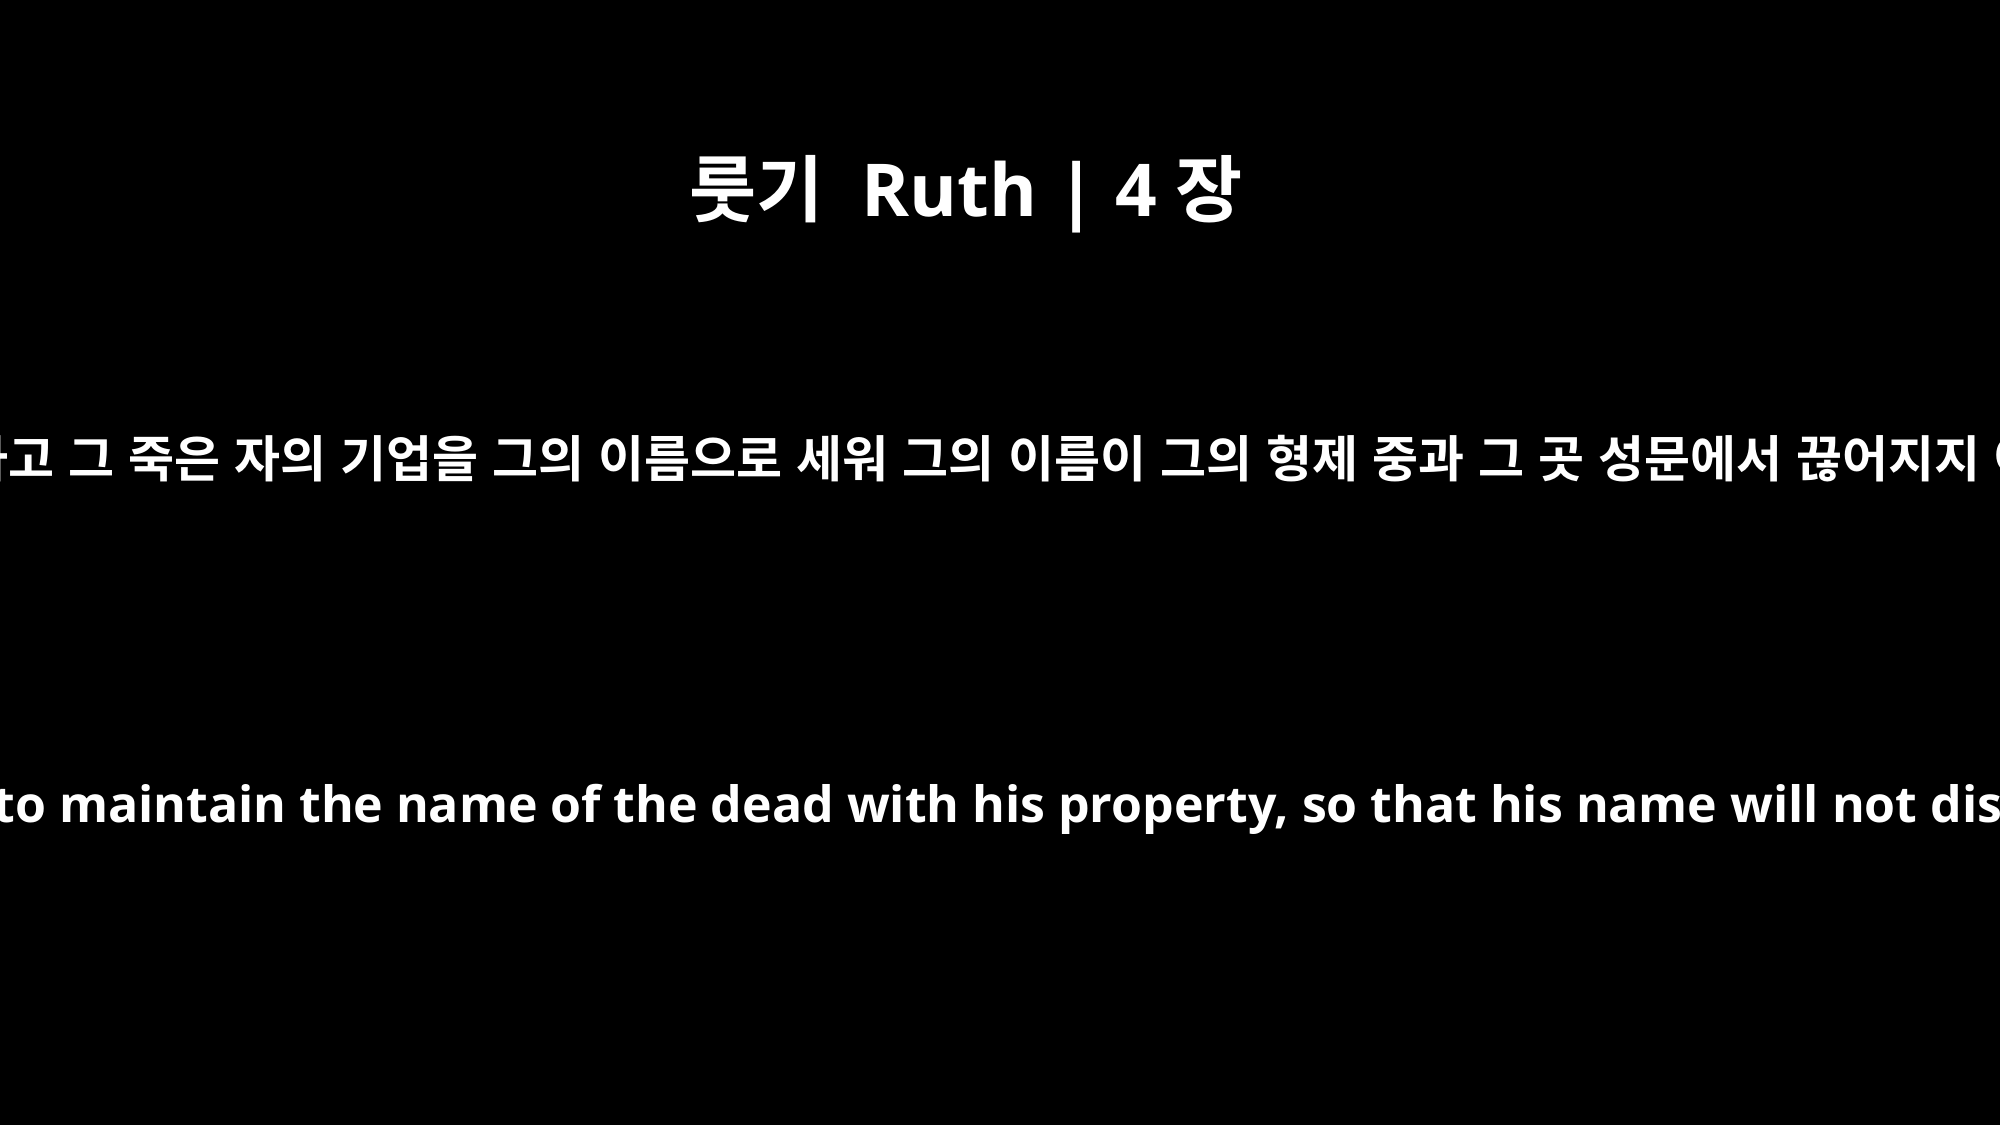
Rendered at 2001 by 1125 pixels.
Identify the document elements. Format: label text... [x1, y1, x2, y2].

text_box 10 또 말론의 아내 모압 여인 룻을 사서 나의 아내로 맞이하고 그 죽은 자의 기업을 그의 이름으로 세워 그의 이름이 그의 형제 중과 그 곳 성문에서 끊어지지 아니하게 함에 너희가 오늘 증인이 되었느니라 하니 [0, 359, 2000, 495]
text_box I have also acquired Ruth the Moabitess, Mahlon's widow, as my wife, in order to maintain the name of the dead with his property, so that his name will not disappear from among his family or from the town records. Today you are witnesses!" [0, 764, 2000, 900]
text_box 룻기 Ruth | 4장 [674, 136, 1258, 239]
